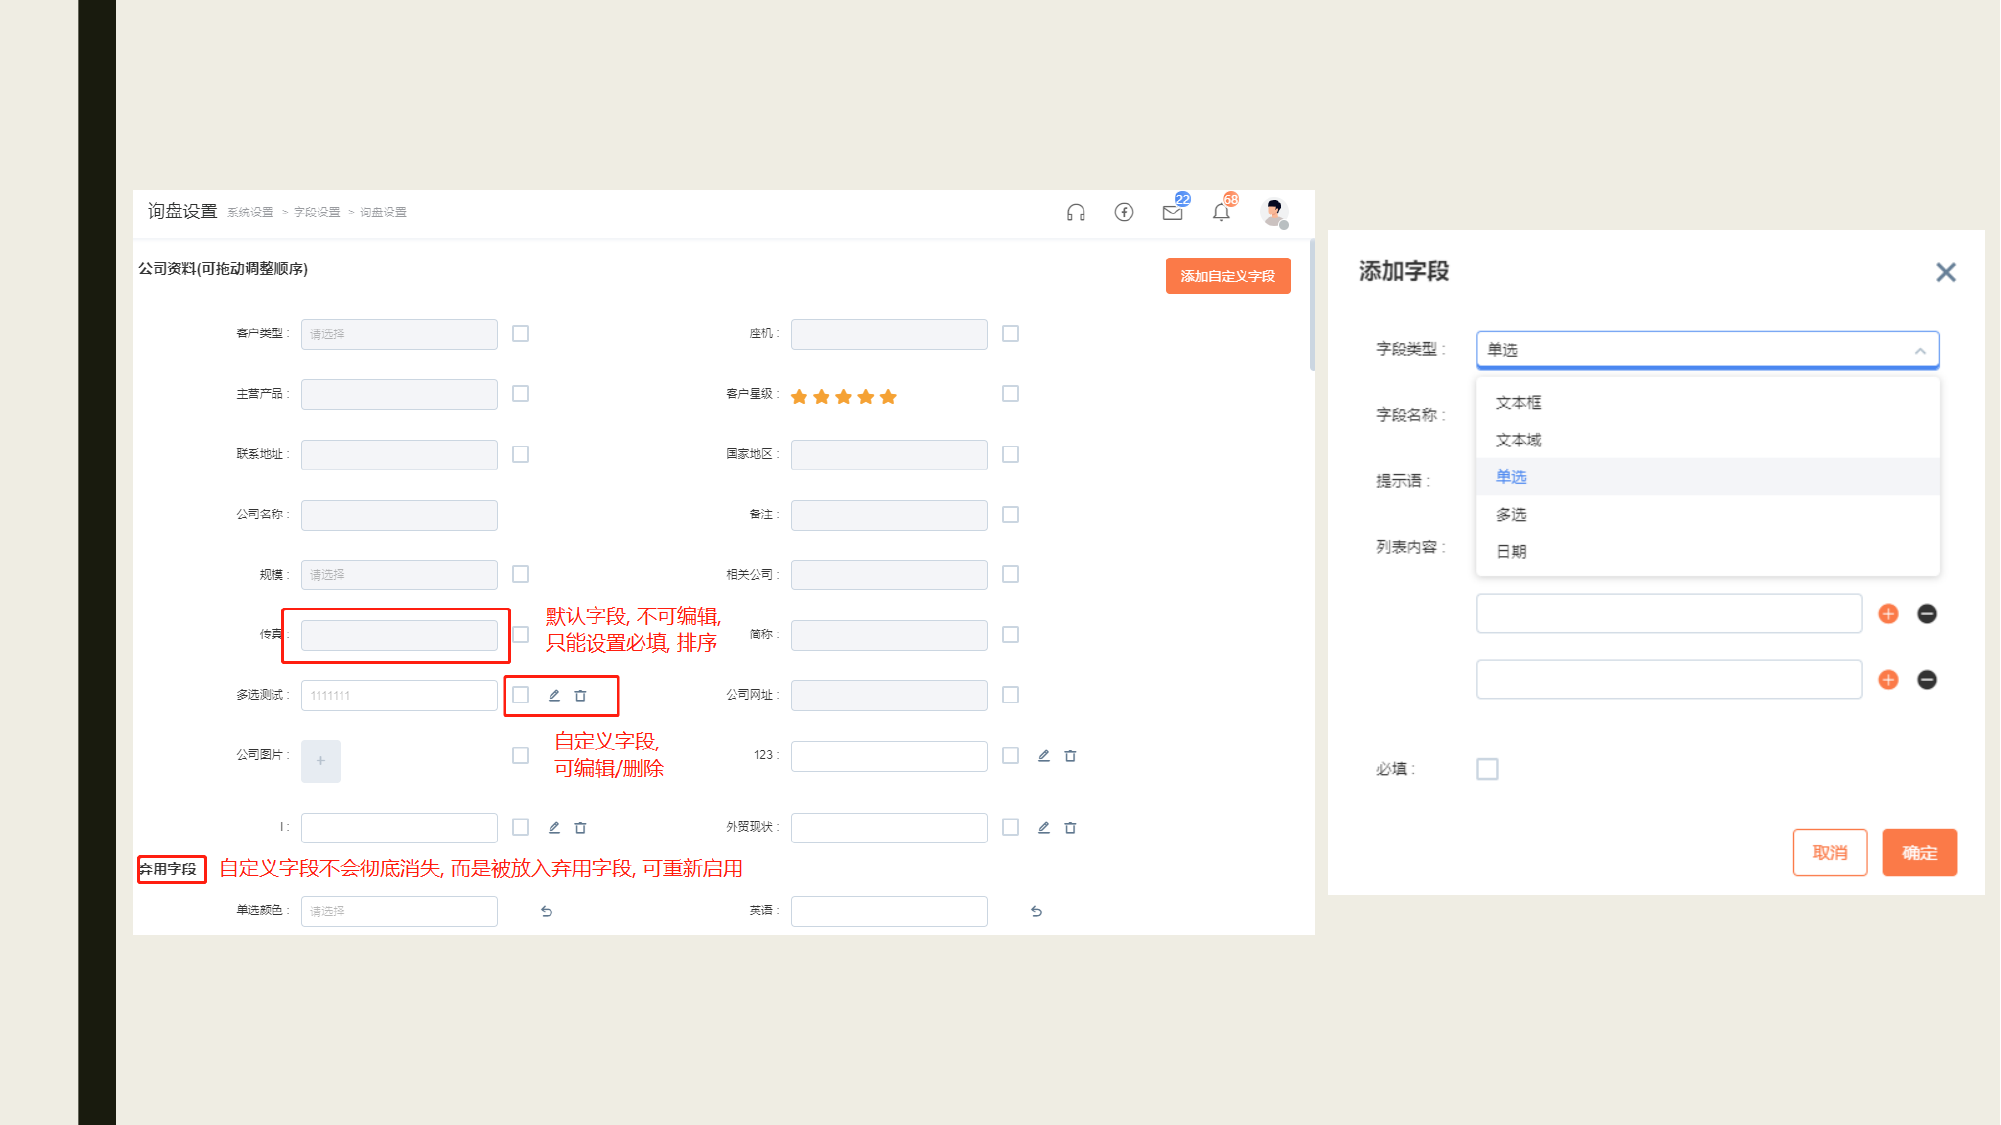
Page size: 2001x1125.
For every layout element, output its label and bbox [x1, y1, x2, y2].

picture [133, 190, 1315, 935]
list [1328, 230, 1985, 895]
